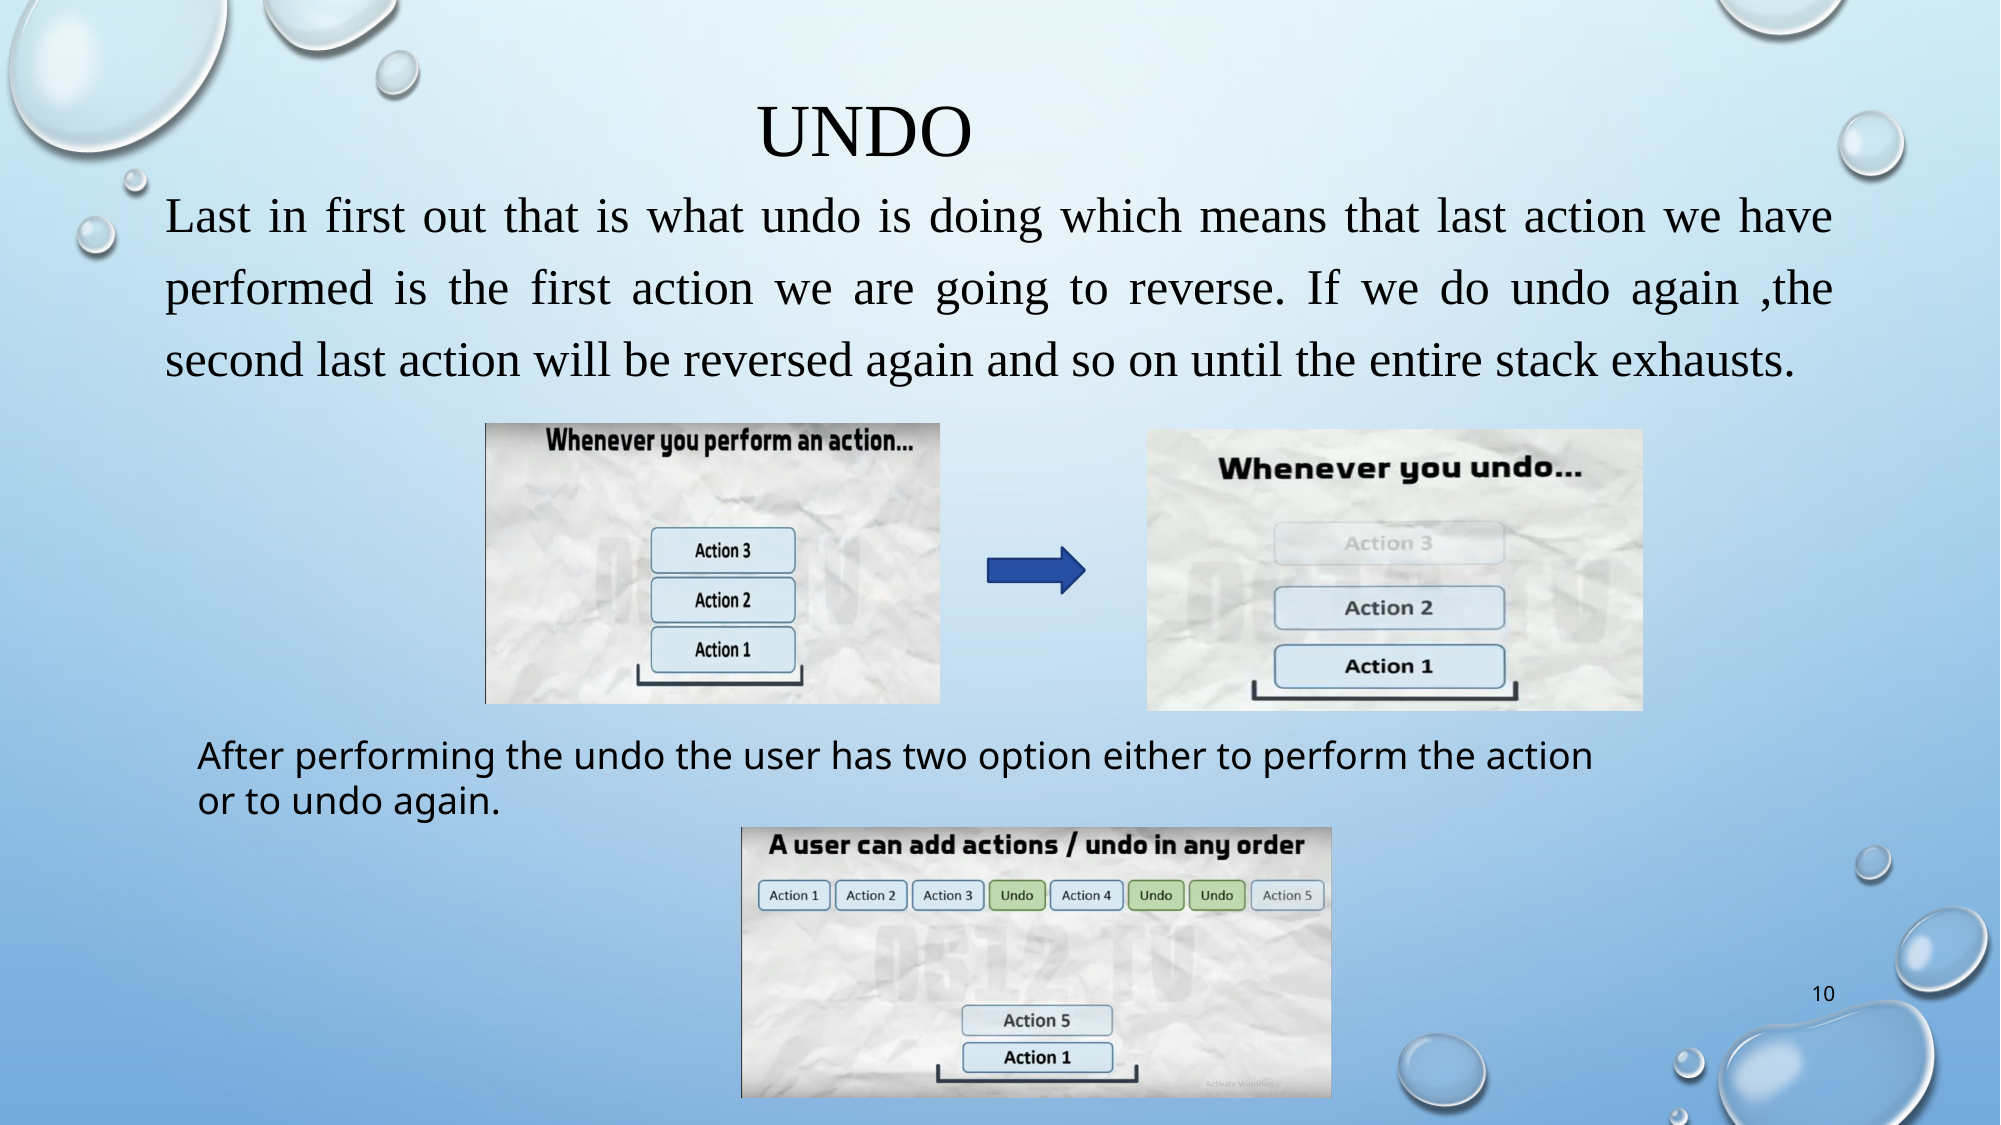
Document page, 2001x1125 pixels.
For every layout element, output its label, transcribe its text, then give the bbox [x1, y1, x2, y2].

title Undo [24, 1, 1725, 264]
picture [0, 0, 2000, 1125]
text_box After performing the undo the user has two option either to perform the action or to undo again. [182, 724, 1643, 875]
list Last in first out that is what undo is doing which means that last action we have performed is the first action we are going to reverse. If we do undo again ,the second last action will be reversed again and so on until the entire stack exhausts. [149, 163, 1850, 725]
text_box [986, 546, 1086, 595]
slide_number 10 [1724, 965, 1851, 1025]
